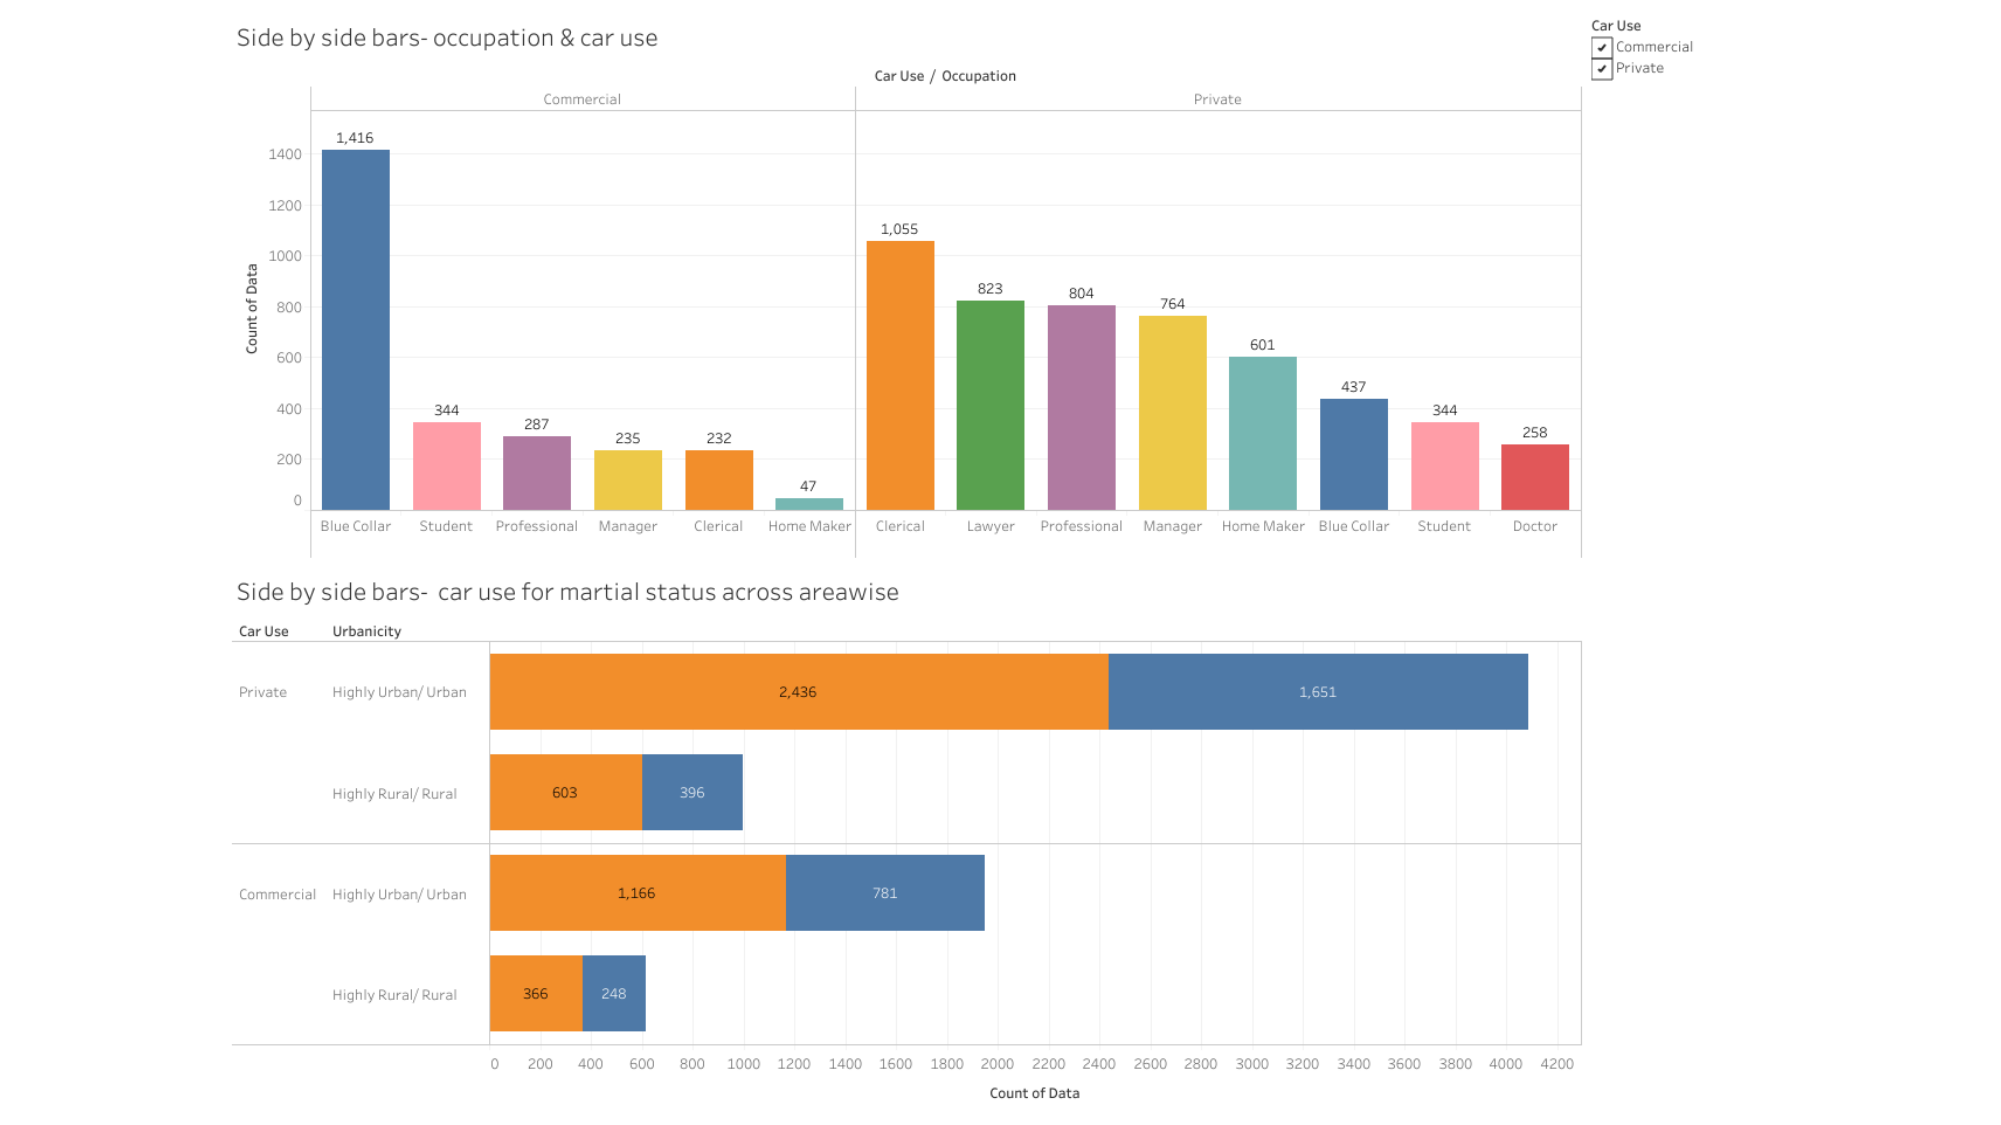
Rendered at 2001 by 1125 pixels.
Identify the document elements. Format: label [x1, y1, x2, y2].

picture [218, 0, 1782, 1125]
